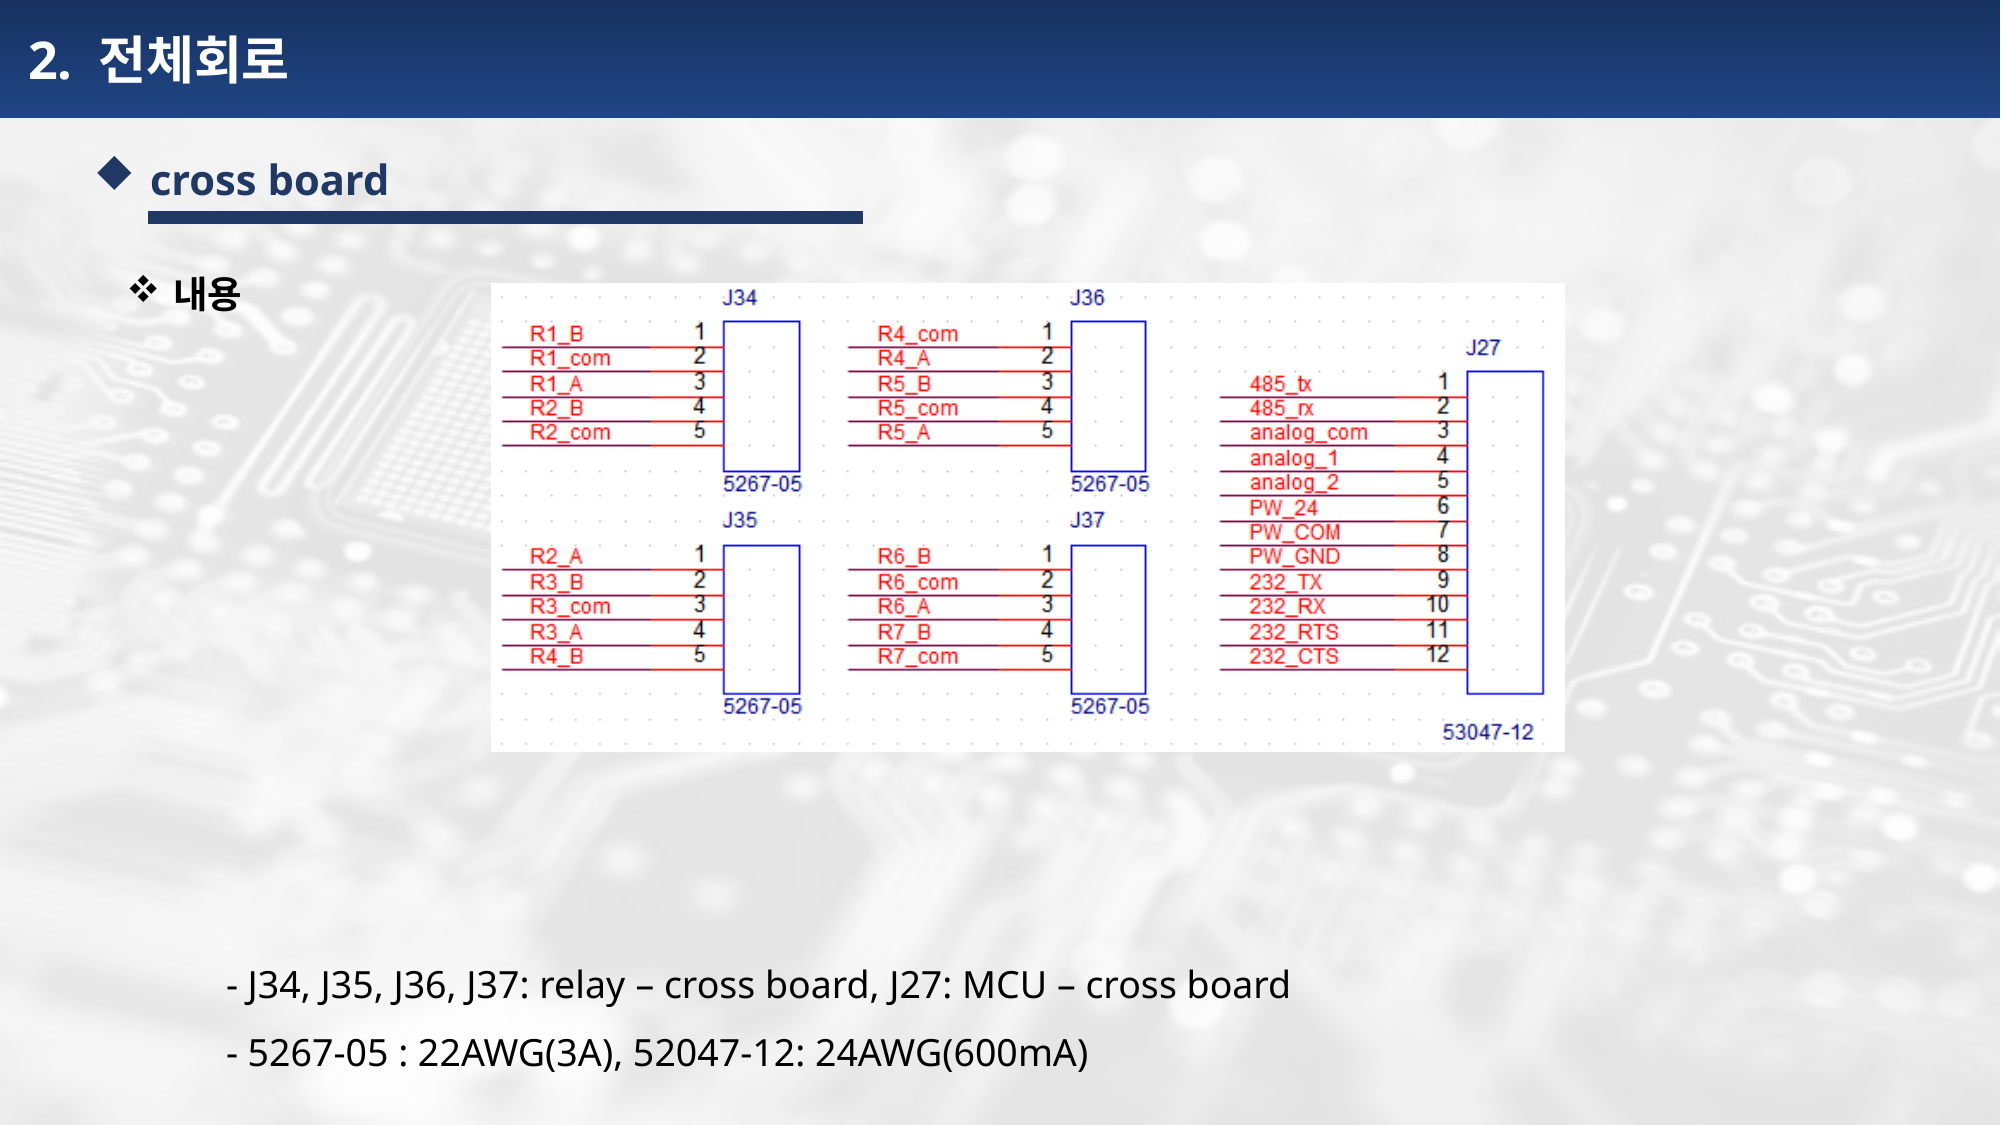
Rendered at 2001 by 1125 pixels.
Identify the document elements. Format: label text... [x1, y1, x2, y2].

text_box 2. 전체회로 [0, 0, 2000, 118]
text_box cross board [78, 146, 1878, 211]
picture [491, 283, 1565, 752]
text_box 내용 [111, 240, 1663, 323]
text_box - J34, J35, J36, J37: relay – cross board, J27: MCU – cross board - 5267-05 : 22AWG(3A), 52047-12: 24AWG(600mA) [201, 931, 1936, 1082]
